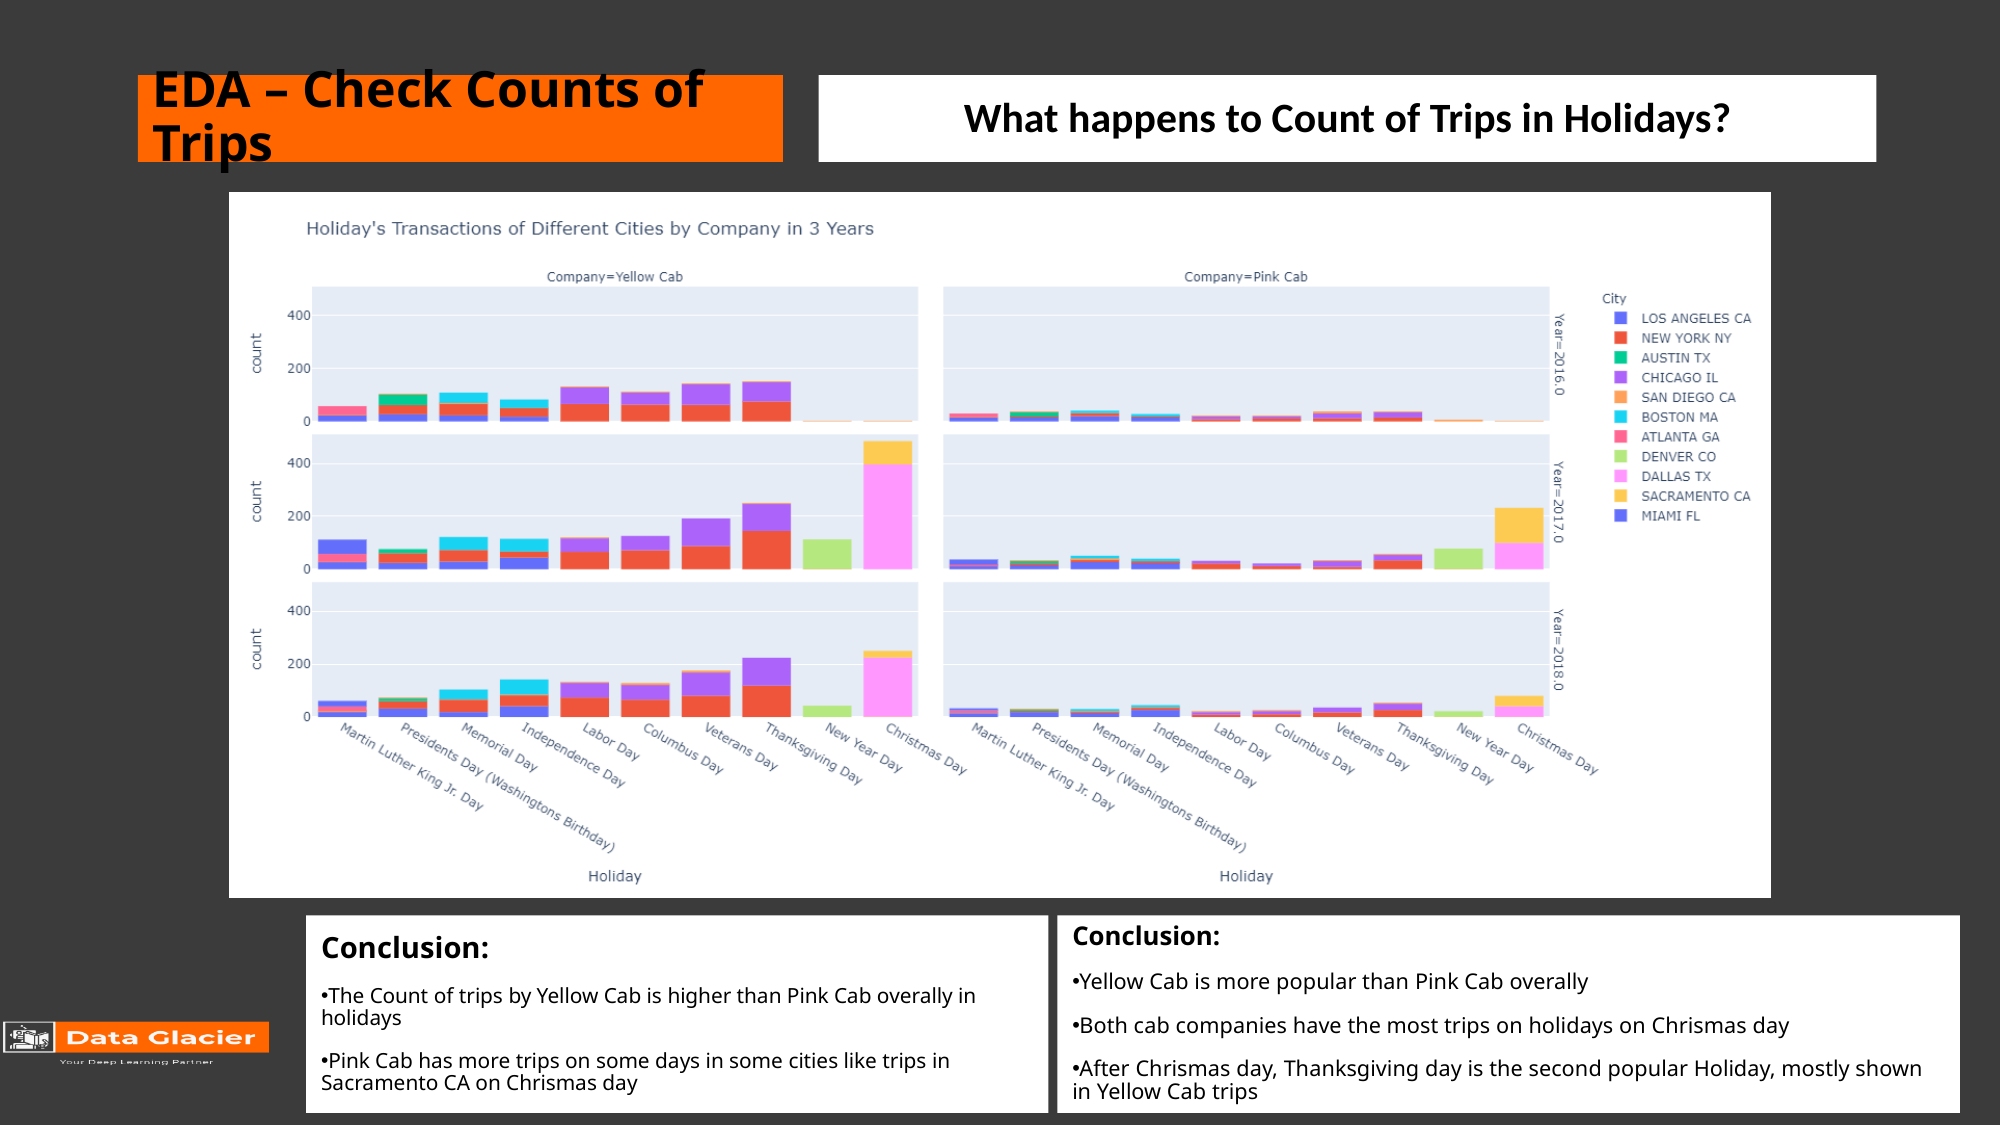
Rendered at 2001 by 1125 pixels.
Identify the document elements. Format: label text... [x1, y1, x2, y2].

text_box Conclusion: The Count of trips by Yellow Cab is higher than Pink Cab overally in holidays Pink Cab has more trips on some days in some cities like trips in Sacramento CA on Chrismas day [306, 915, 1049, 1113]
list What happens to Count of Trips in Holidays? [818, 75, 1877, 162]
picture [229, 192, 1771, 898]
picture [0, 961, 272, 1125]
text_box Conclusion: Yellow Cab is more popular than Pink Cab overally Both cab companies have the most trips on holidays on Chrismas day After Chrismas day, Thanksgiving day is the second popular Holiday, mostly shown in Yellow Cab trips [1057, 915, 1960, 1113]
title EDA – Check Counts of Trips [137, 75, 783, 162]
